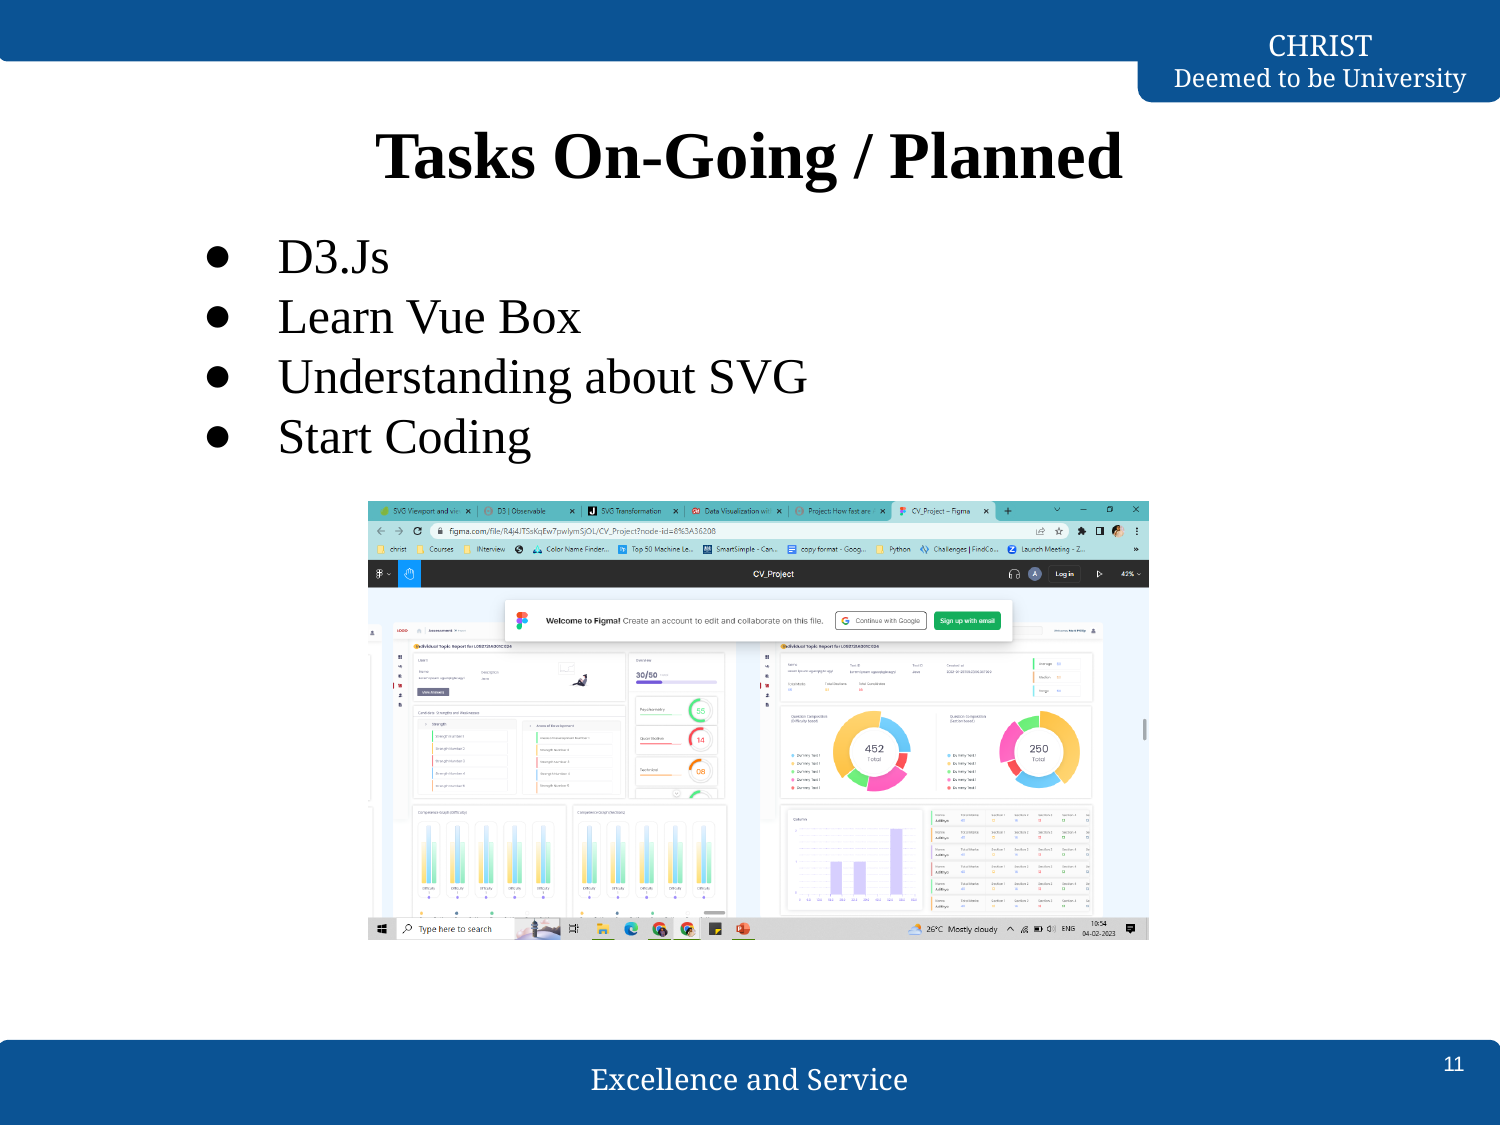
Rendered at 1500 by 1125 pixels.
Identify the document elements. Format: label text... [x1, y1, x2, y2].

title Tasks On-Going / Planned [51, 97, 1449, 223]
picture [368, 501, 1149, 941]
text_box 11 [1389, 1020, 1480, 1106]
list D3.Js Learn Vue Box Understanding about SVG Start Coding [150, 208, 1358, 1000]
